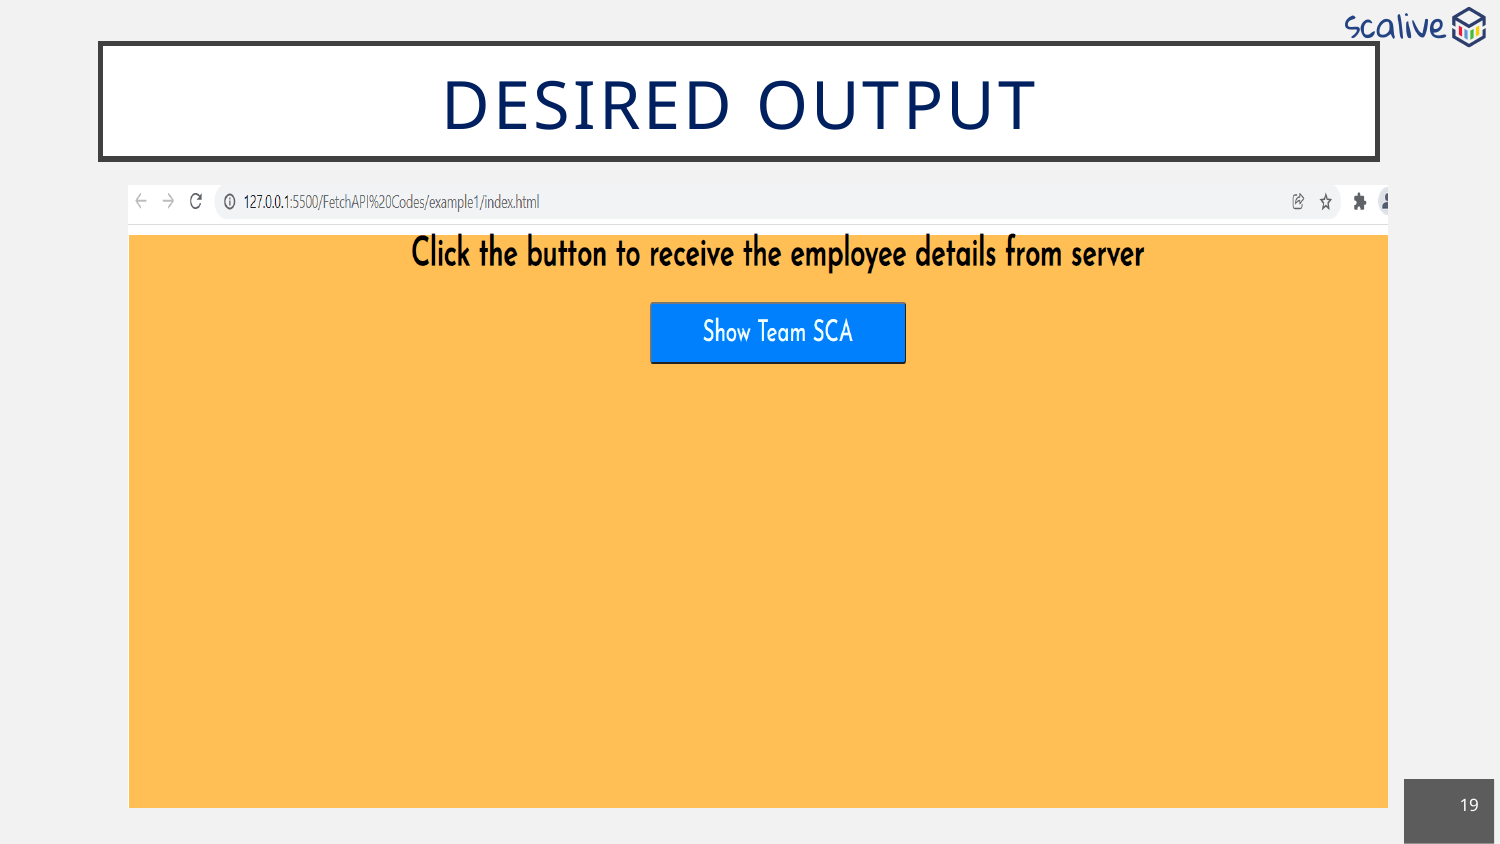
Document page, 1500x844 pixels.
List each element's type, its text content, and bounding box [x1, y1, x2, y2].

title Desired output [98, 41, 1380, 162]
slide_number 19 [1404, 779, 1495, 844]
picture [128, 185, 1388, 808]
picture [1340, 3, 1489, 51]
